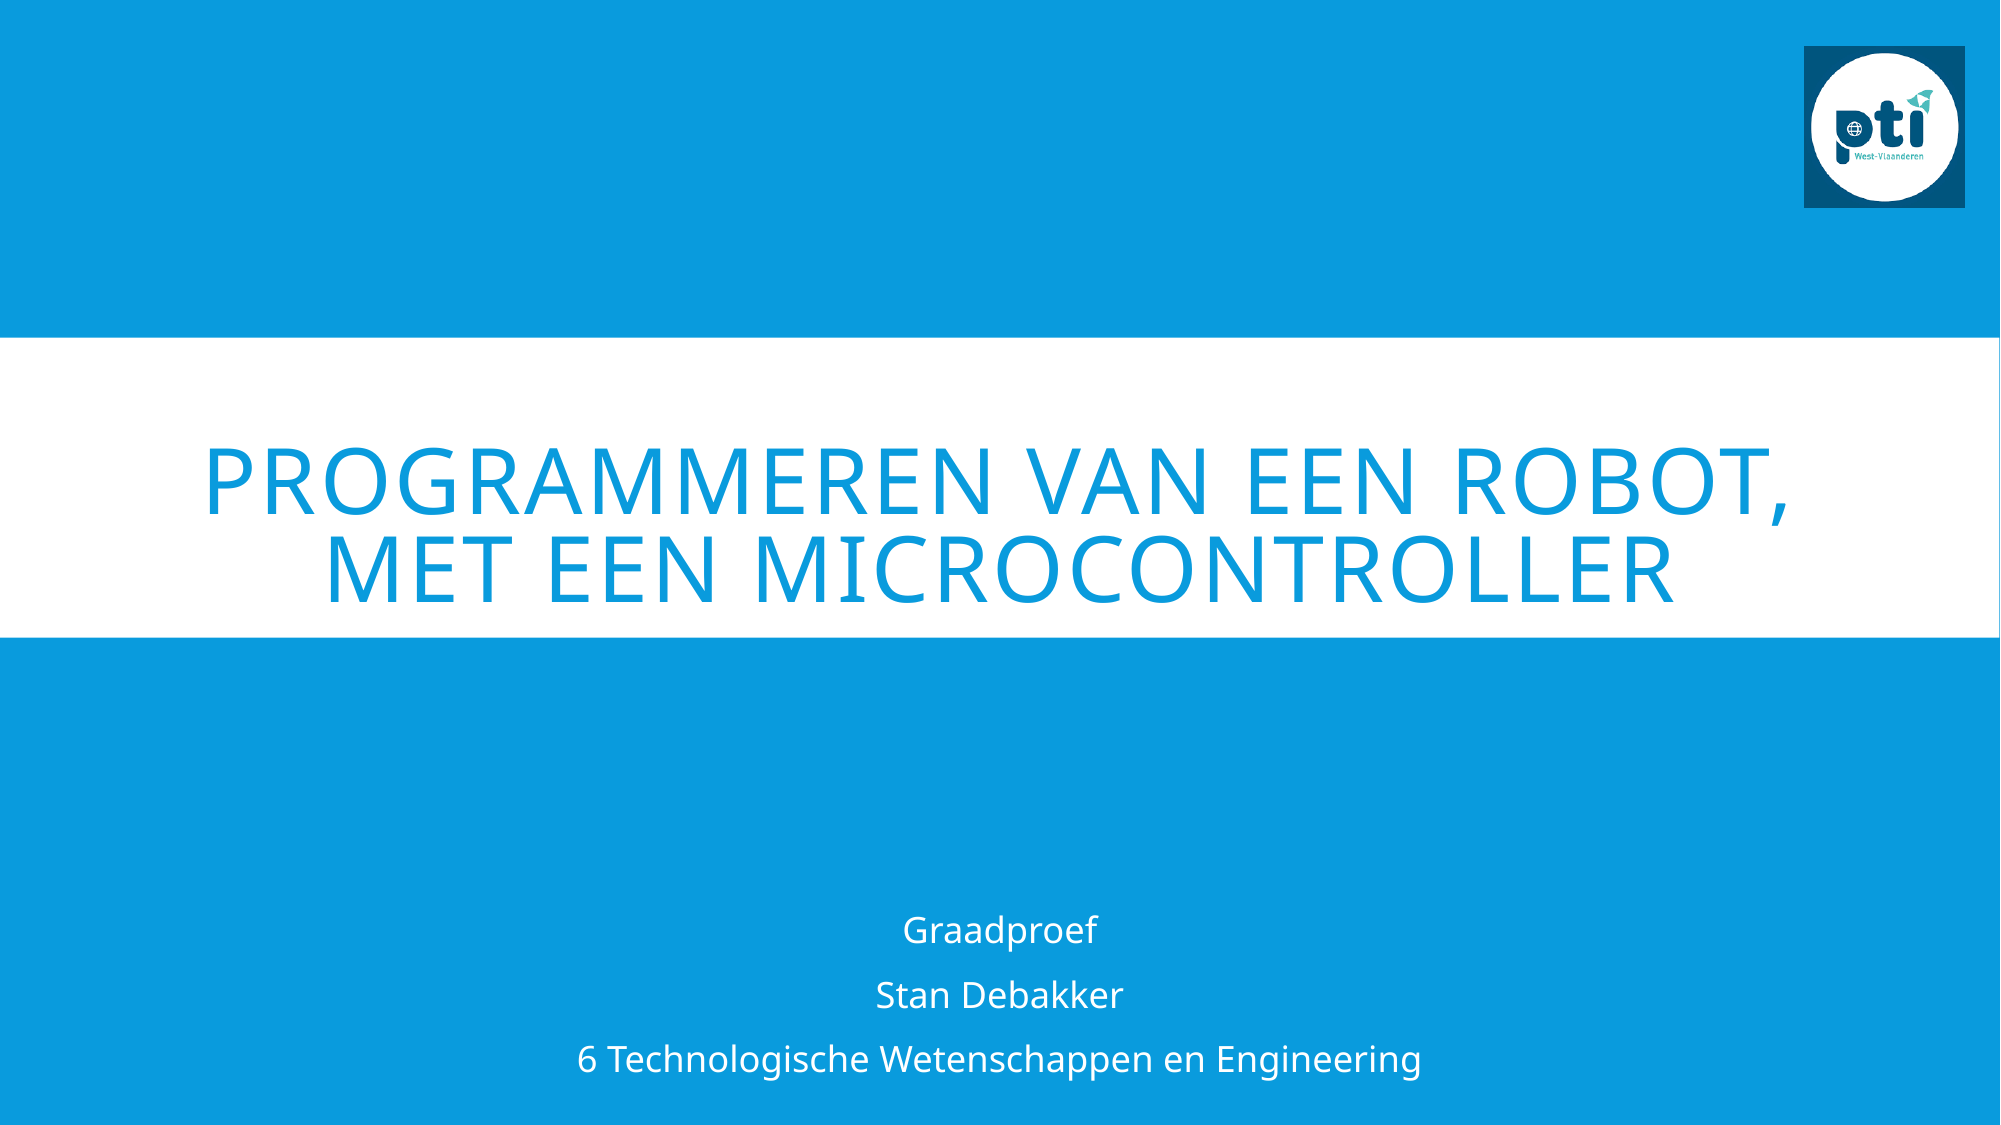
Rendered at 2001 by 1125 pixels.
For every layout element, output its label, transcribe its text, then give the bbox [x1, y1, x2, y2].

title Programmeren van een robot, met een microcontroller [179, 256, 1821, 628]
picture [1811, 53, 1959, 202]
subtitle Graadproef Stan Debakker 6 Technologische Wetenschappen en Engineering [268, 905, 1732, 1090]
